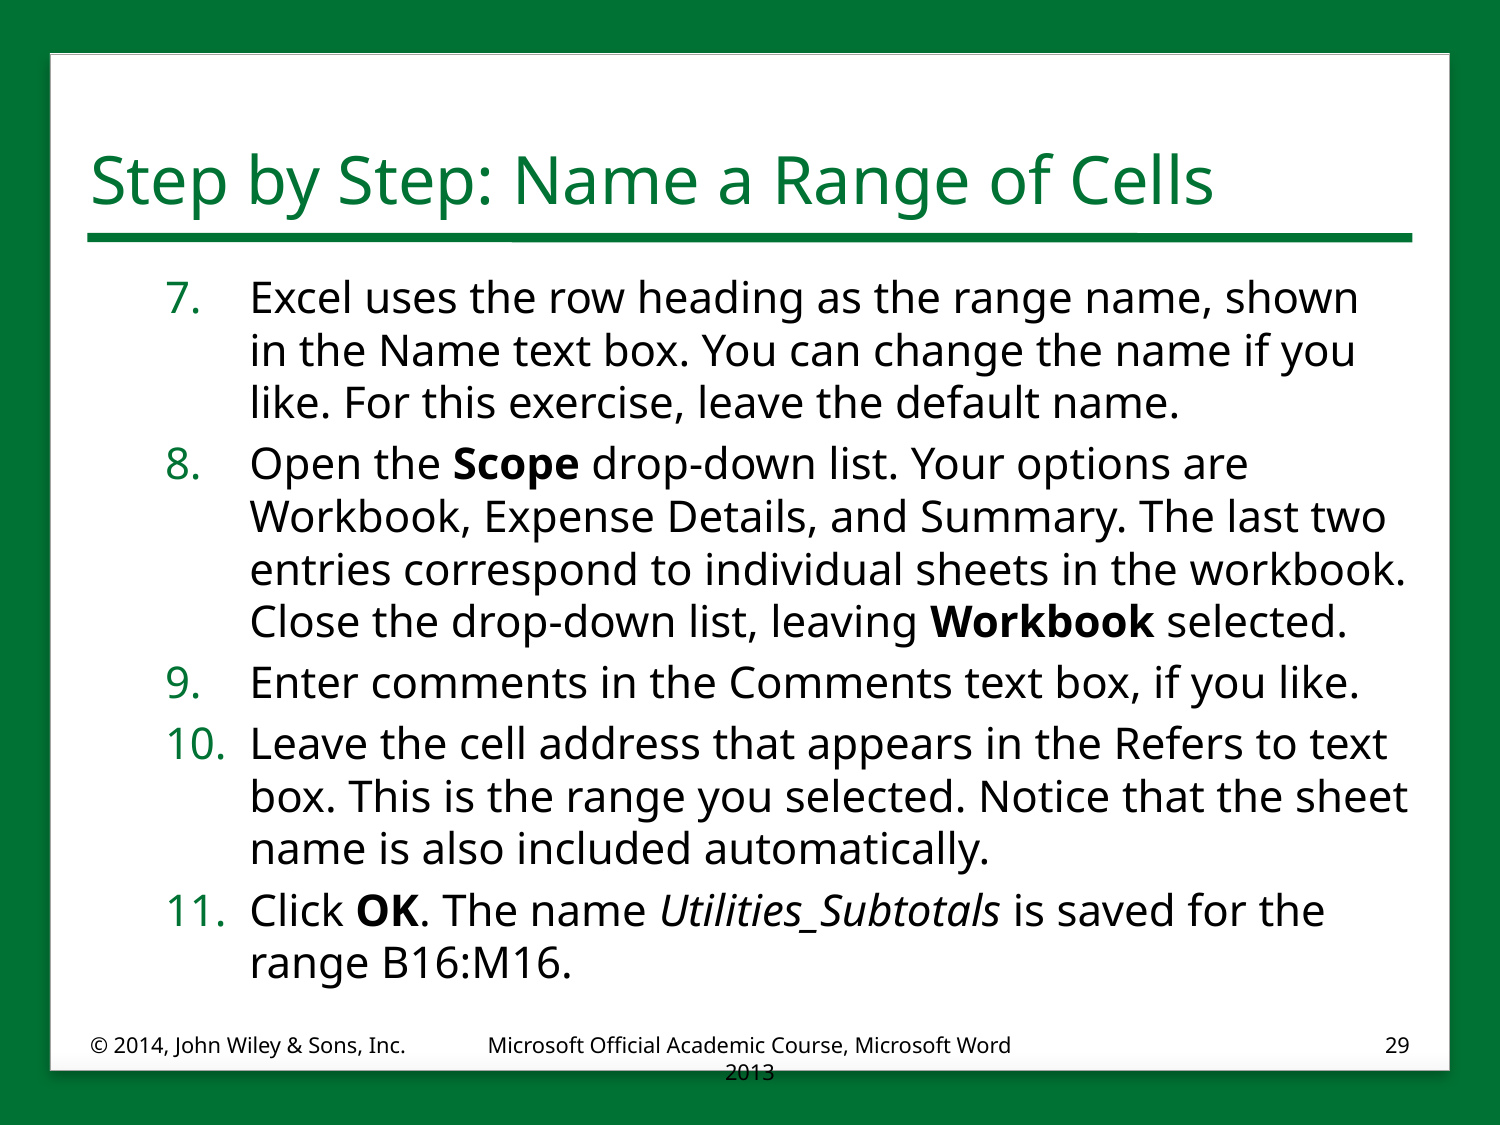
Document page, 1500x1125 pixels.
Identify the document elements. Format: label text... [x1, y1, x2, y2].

footer Microsoft Official Academic Course, Microsoft Word 2013 [449, 1024, 1051, 1103]
title Step by Step: Name a Range of Cells [74, 74, 1426, 226]
list Excel uses the row heading as the range name, shown in the Name text box. You can change the name if you like. For this exercise, leave the default name. Open the Scope drop-down list. Your options are Workbook, Expense Details, and Summary. The last two entries correspond to individual sheets in the workbook. Close the drop-down list, leaving Workbook selected. Enter comments in the Comments text box, if you like. Leave the cell address that appears in the Refers to text box. This is the range you selected. Notice that the sheet name is also included automatically. Click OK. The name Utilities_Subtotals is saved for the range B16:M16. [75, 262, 1425, 1063]
slide_number © 2014, John Wiley & Sons, Inc. [74, 1024, 426, 1103]
slide_number 29 [1074, 1024, 1426, 1103]
